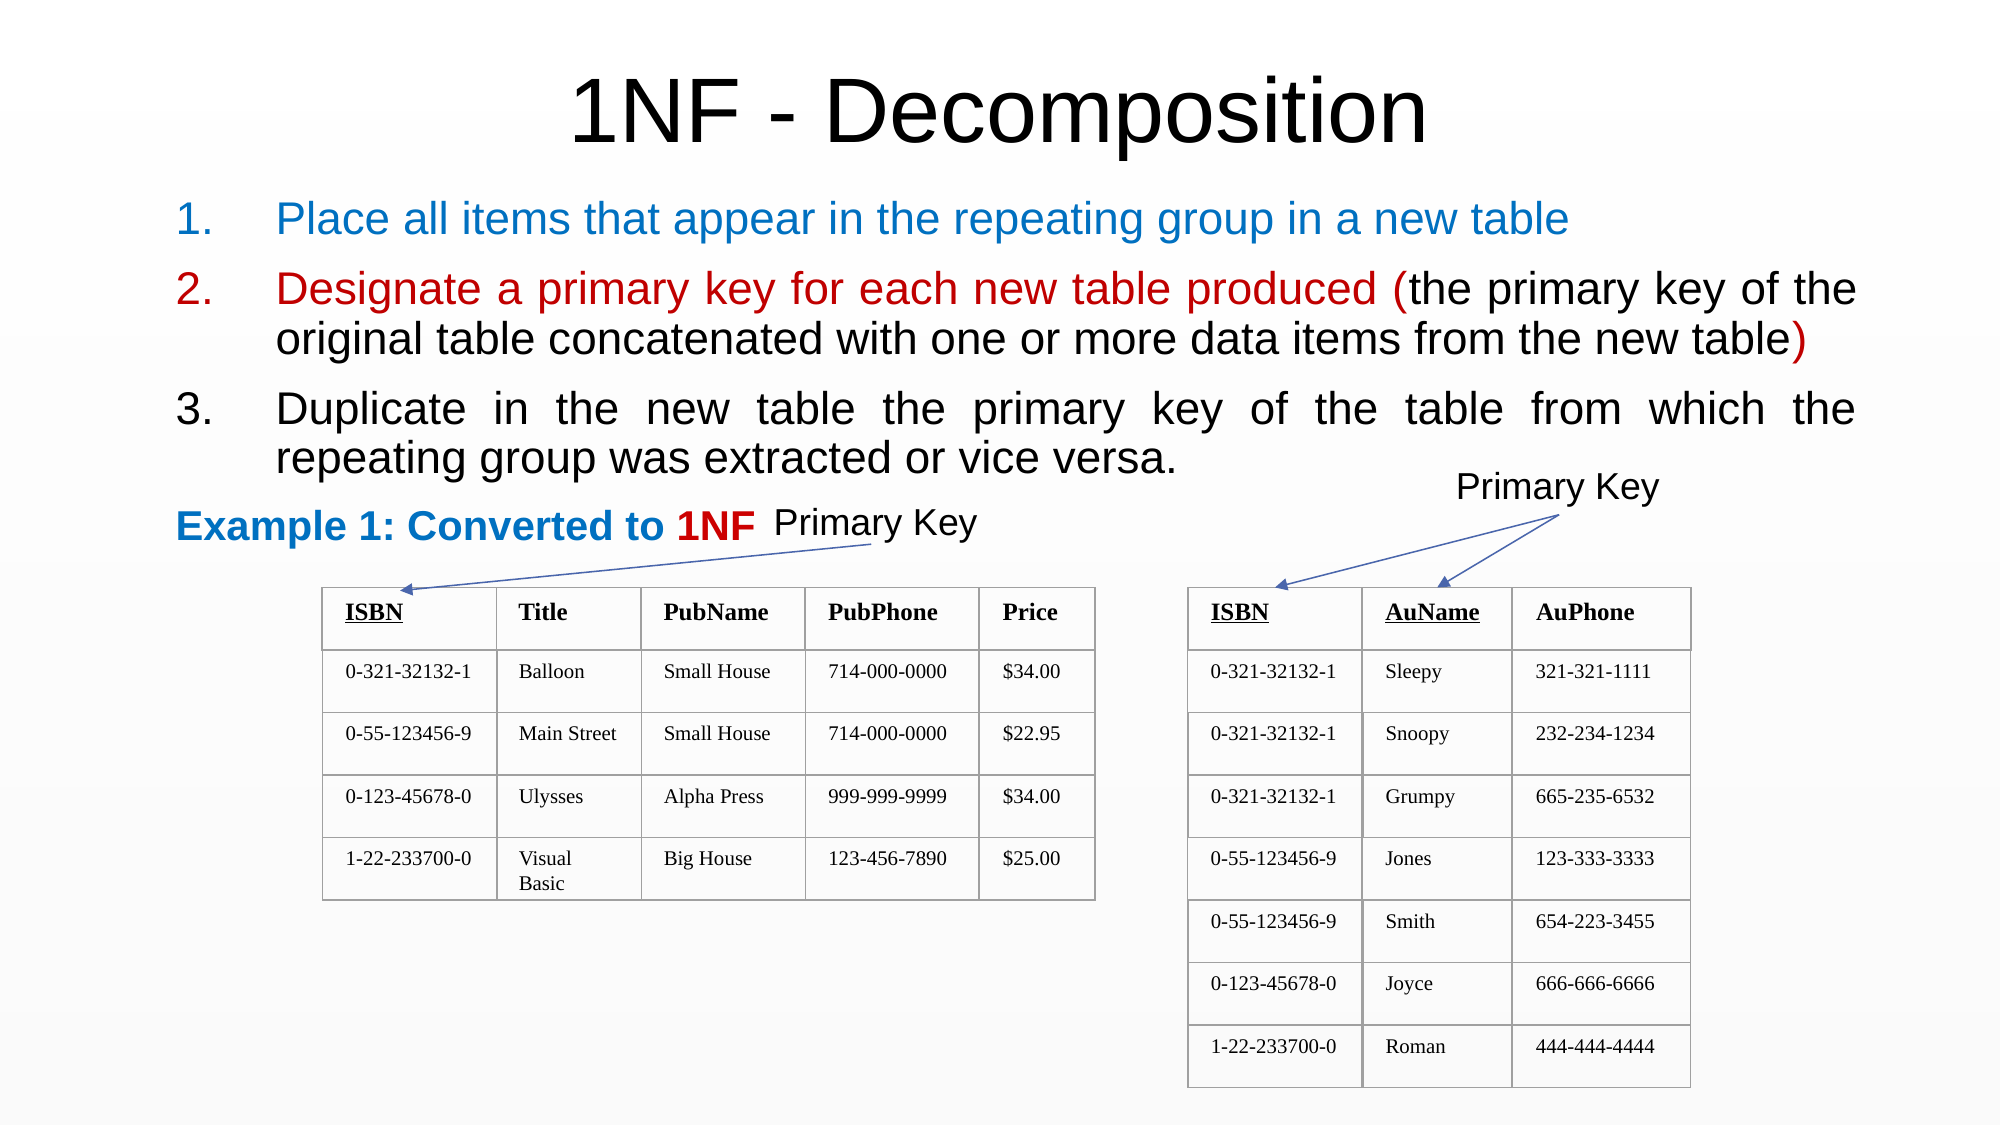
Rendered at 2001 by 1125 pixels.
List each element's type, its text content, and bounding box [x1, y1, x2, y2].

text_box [1511, 782, 1691, 838]
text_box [805, 587, 976, 651]
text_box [1511, 1024, 1691, 1088]
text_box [805, 712, 976, 773]
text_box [1362, 783, 1506, 838]
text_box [1187, 649, 1361, 713]
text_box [1187, 1024, 1361, 1088]
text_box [978, 837, 1096, 901]
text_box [1187, 783, 1357, 838]
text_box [321, 587, 491, 651]
text_box Primary Key [758, 490, 995, 551]
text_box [1362, 971, 1506, 1023]
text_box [1187, 720, 1357, 776]
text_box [1511, 720, 1691, 776]
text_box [1362, 649, 1510, 713]
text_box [978, 774, 1096, 836]
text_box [1511, 907, 1691, 963]
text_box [1436, 515, 1560, 588]
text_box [1362, 846, 1506, 901]
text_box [496, 774, 640, 835]
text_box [978, 587, 1096, 651]
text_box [978, 658, 1096, 711]
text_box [641, 658, 800, 710]
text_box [496, 658, 636, 710]
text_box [1511, 649, 1691, 713]
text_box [1511, 970, 1691, 1024]
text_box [641, 712, 803, 773]
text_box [978, 712, 1096, 774]
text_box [1511, 845, 1691, 901]
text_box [641, 837, 803, 901]
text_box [1187, 907, 1357, 963]
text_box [805, 774, 977, 835]
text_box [1274, 515, 1434, 588]
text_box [1187, 971, 1357, 1024]
text_box 1NF - Decomposition [362, 12, 1638, 200]
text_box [1512, 587, 1692, 651]
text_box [805, 658, 973, 710]
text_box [1362, 721, 1506, 776]
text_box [1187, 846, 1357, 901]
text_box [322, 837, 494, 901]
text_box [1187, 587, 1357, 649]
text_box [1362, 908, 1506, 963]
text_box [399, 543, 872, 591]
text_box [1362, 1024, 1510, 1088]
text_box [496, 837, 639, 901]
list Place all items that appear in the repeating group in a new table Designate a primary key for each new table produced (the primary key of the original table concatenated with one or more data items from the new table) Duplicate in the new table the primary key of the table from which the repeating group was extracted or vice versa. Example 1: Converted to 1NF [160, 187, 1873, 1038]
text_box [322, 658, 491, 711]
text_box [1362, 597, 1507, 648]
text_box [641, 774, 804, 835]
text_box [322, 774, 495, 836]
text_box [322, 712, 494, 774]
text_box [641, 599, 799, 651]
text_box Primary Key [1440, 454, 1678, 515]
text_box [496, 712, 639, 773]
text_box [805, 837, 976, 901]
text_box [496, 599, 636, 651]
